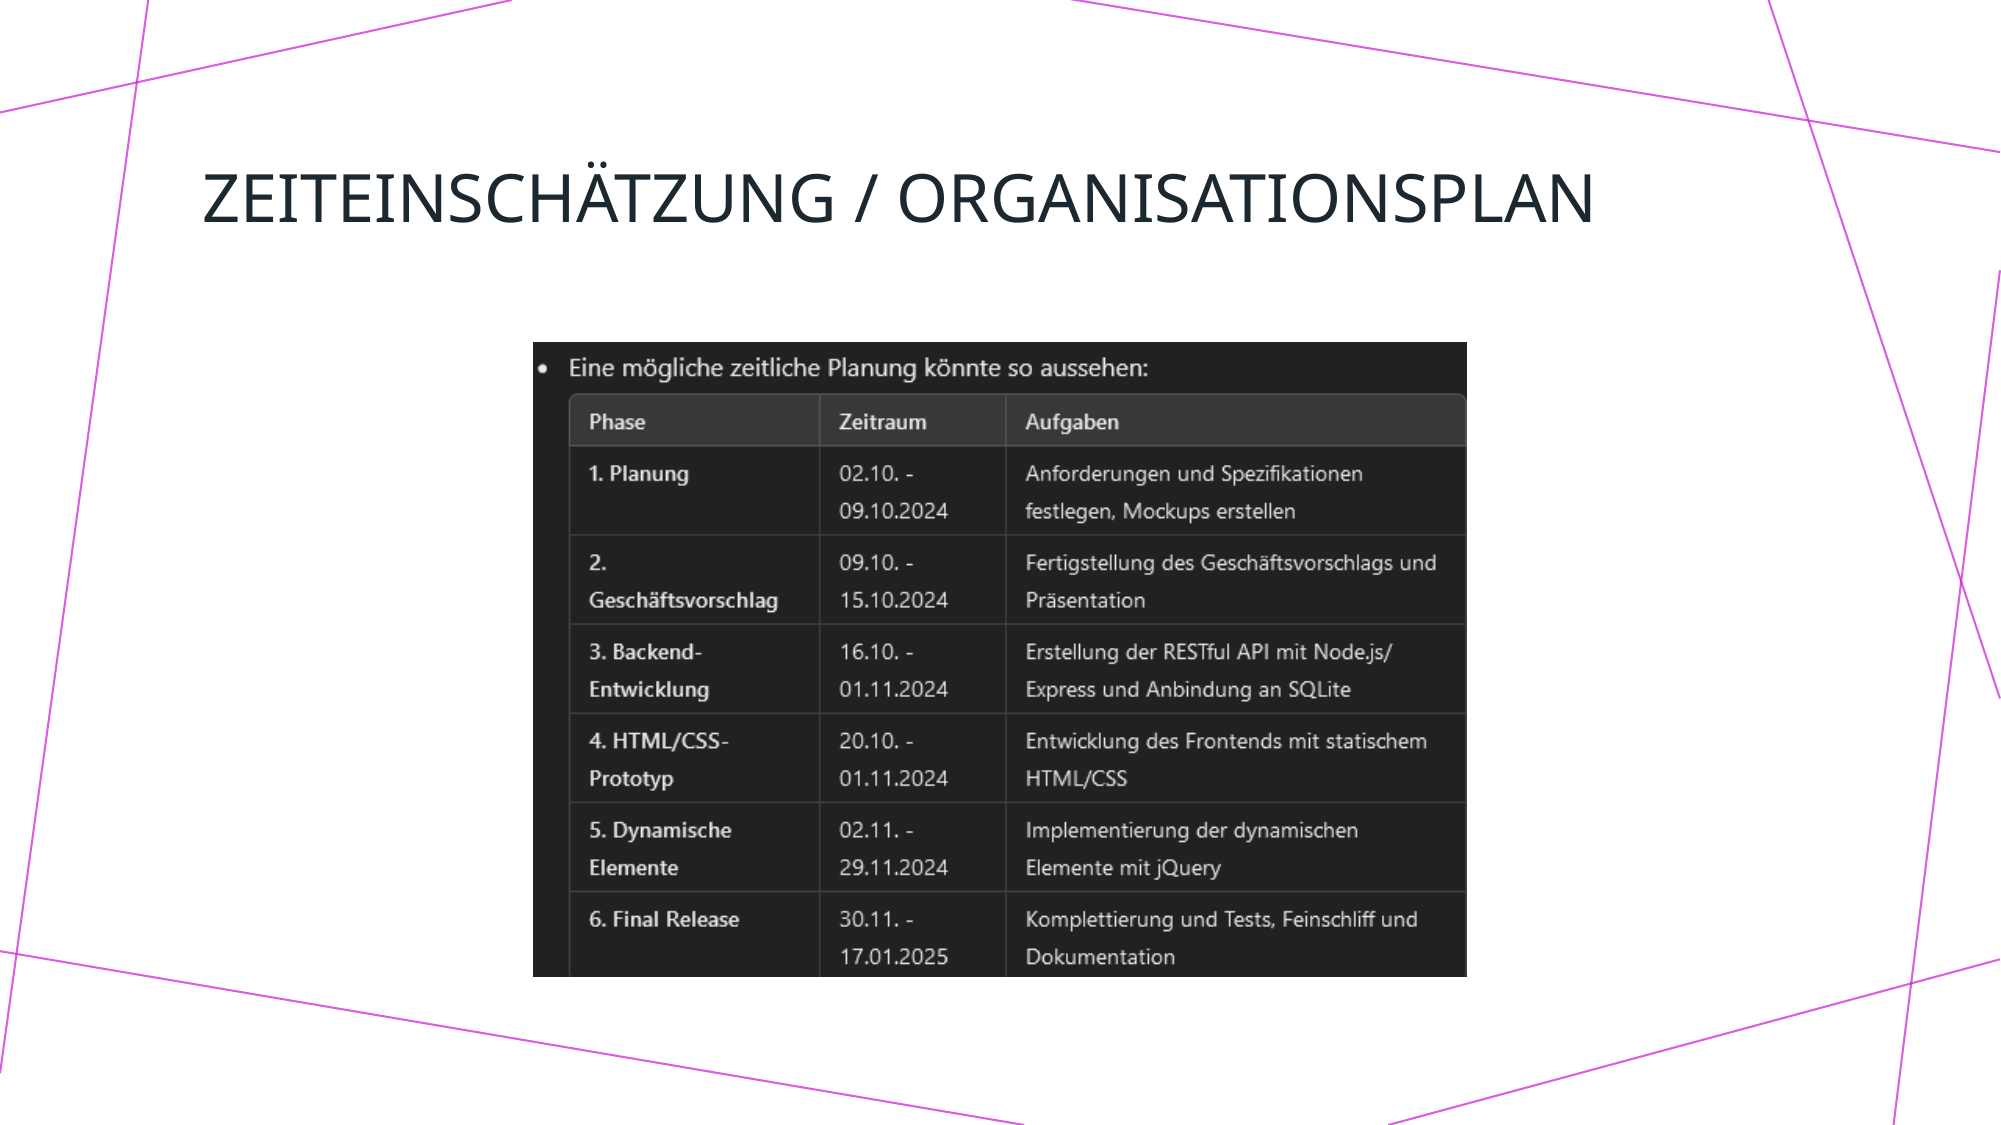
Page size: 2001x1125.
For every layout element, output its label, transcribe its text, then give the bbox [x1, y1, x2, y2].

title Zeiteinschätzung / Organisationsplan [187, 87, 1813, 315]
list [533, 342, 1467, 977]
